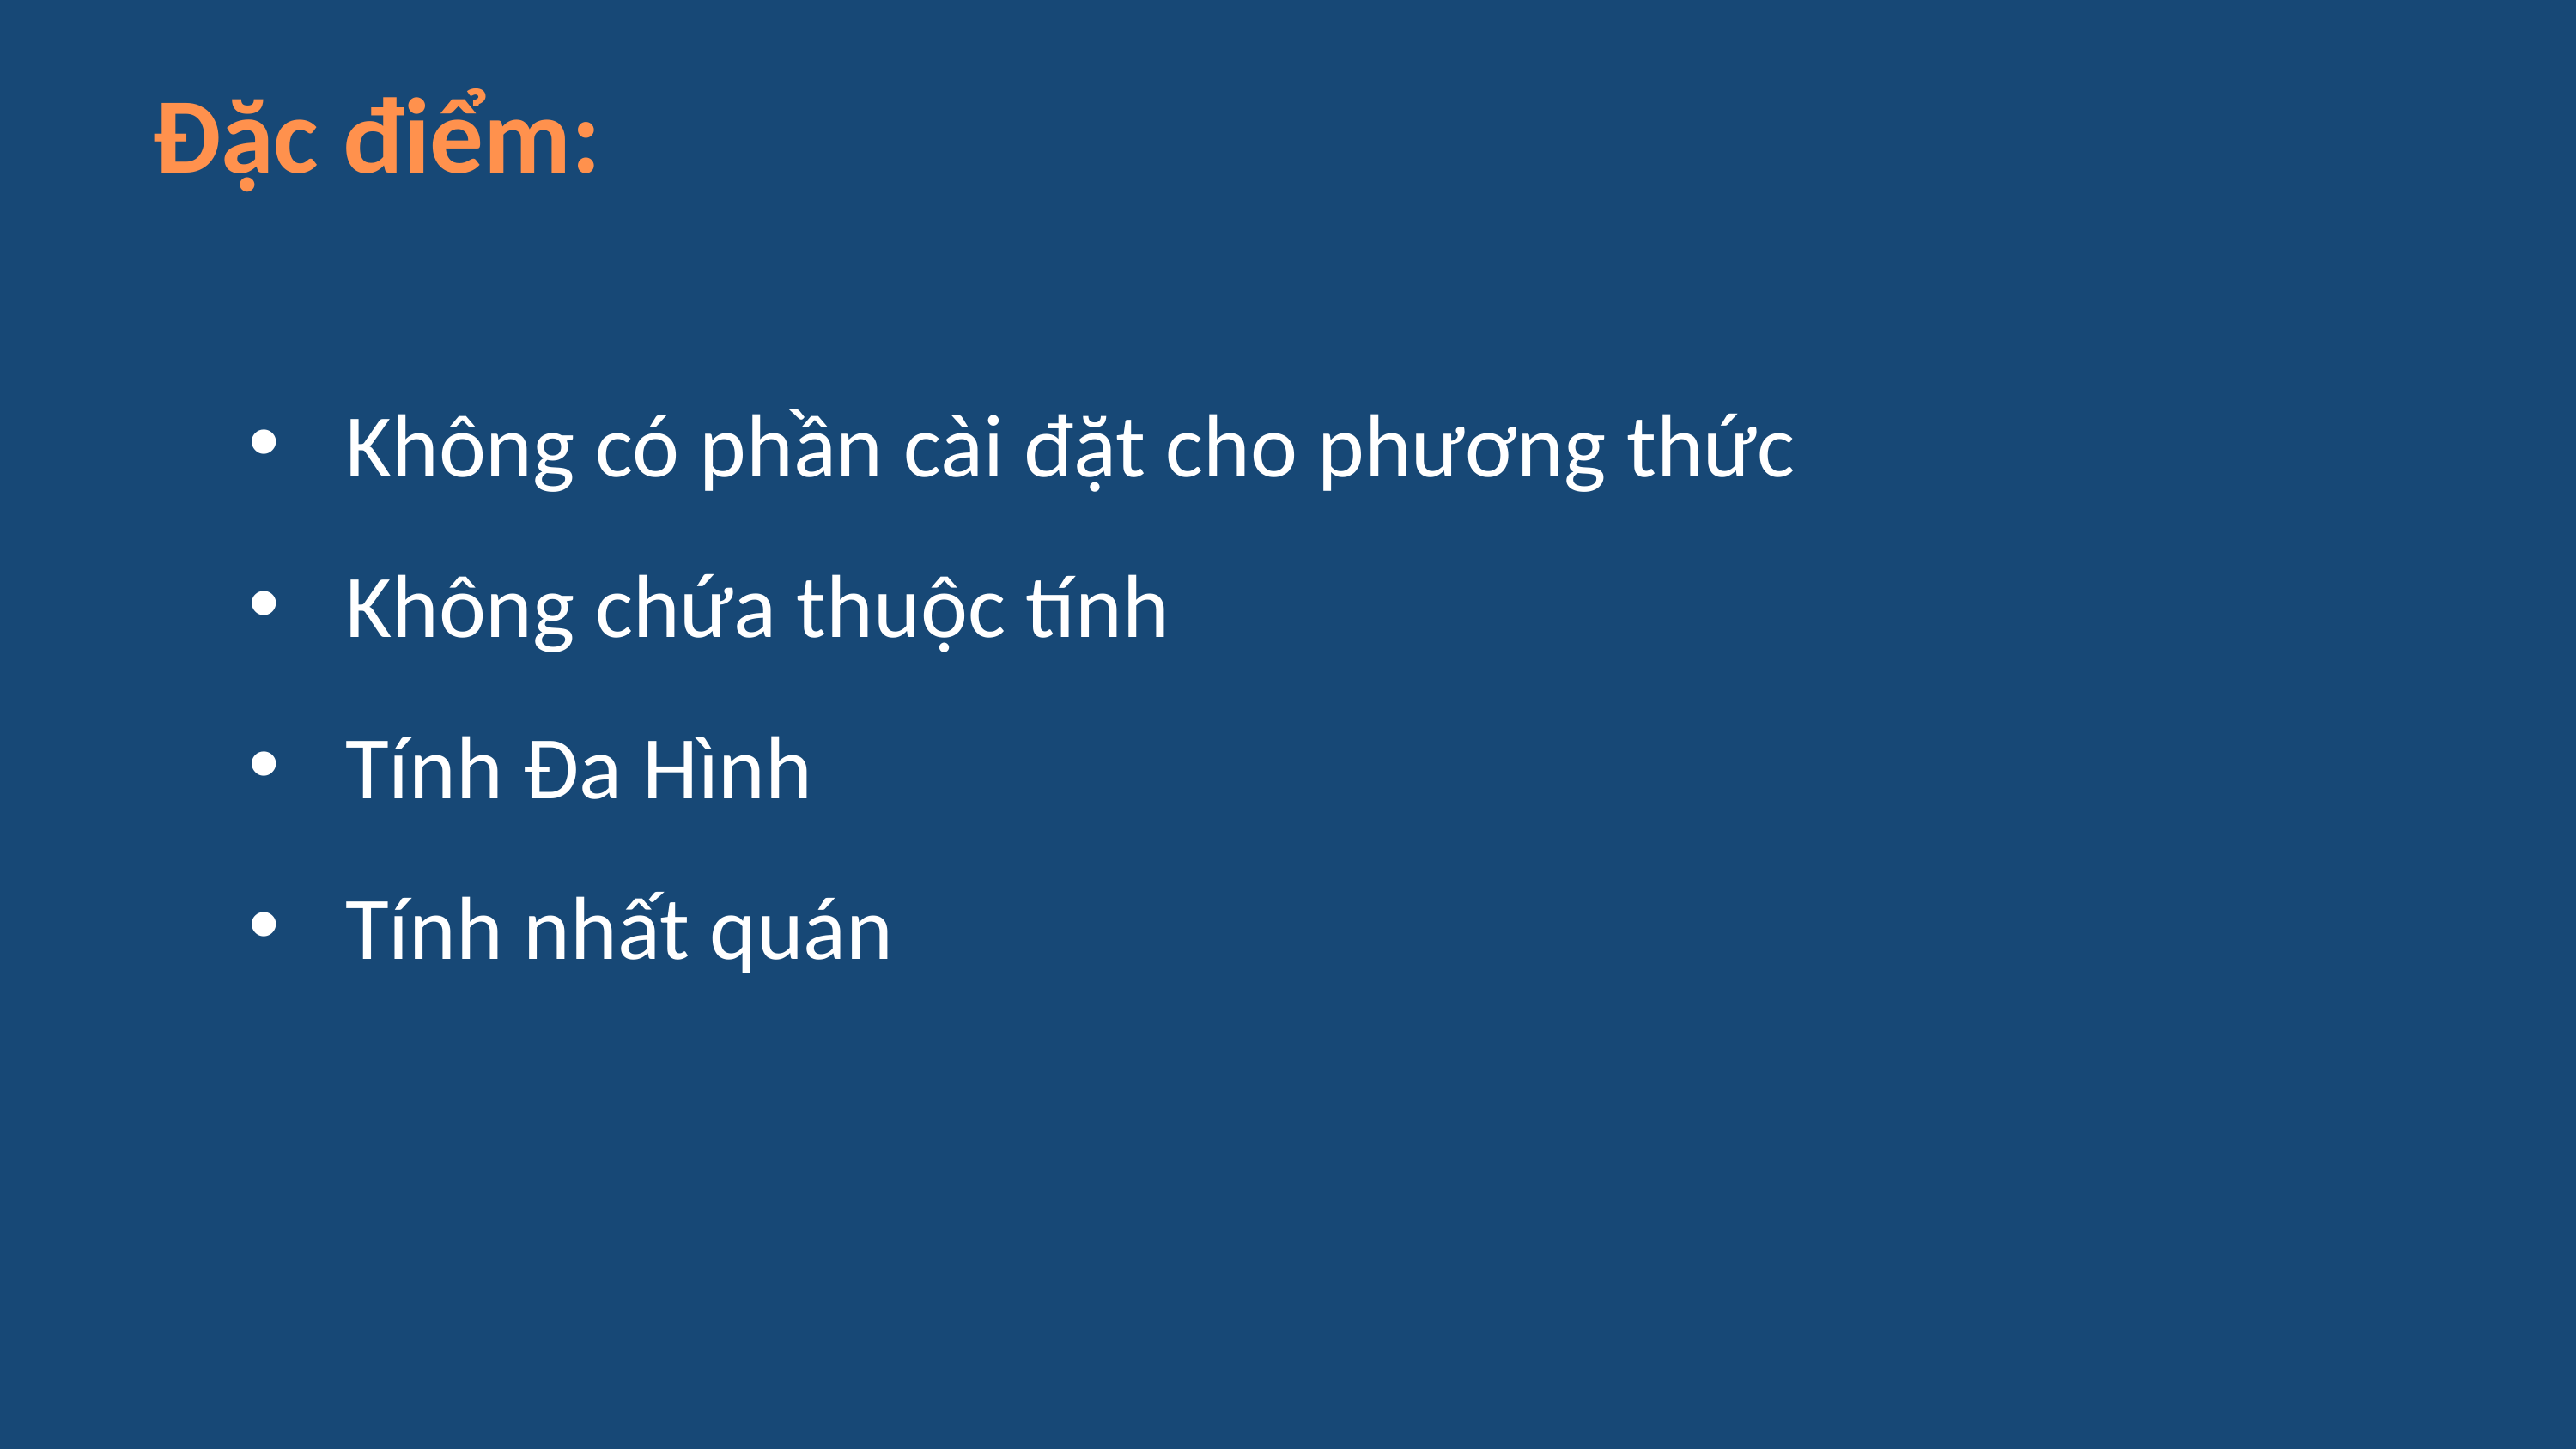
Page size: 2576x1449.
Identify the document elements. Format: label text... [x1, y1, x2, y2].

text_box Không có phần cài đặt cho phương thức Không chứa thuộc tính Tính Đa Hình Tính nhất quán [236, 327, 1996, 984]
text_box Đặc điểm: [139, 58, 1428, 201]
